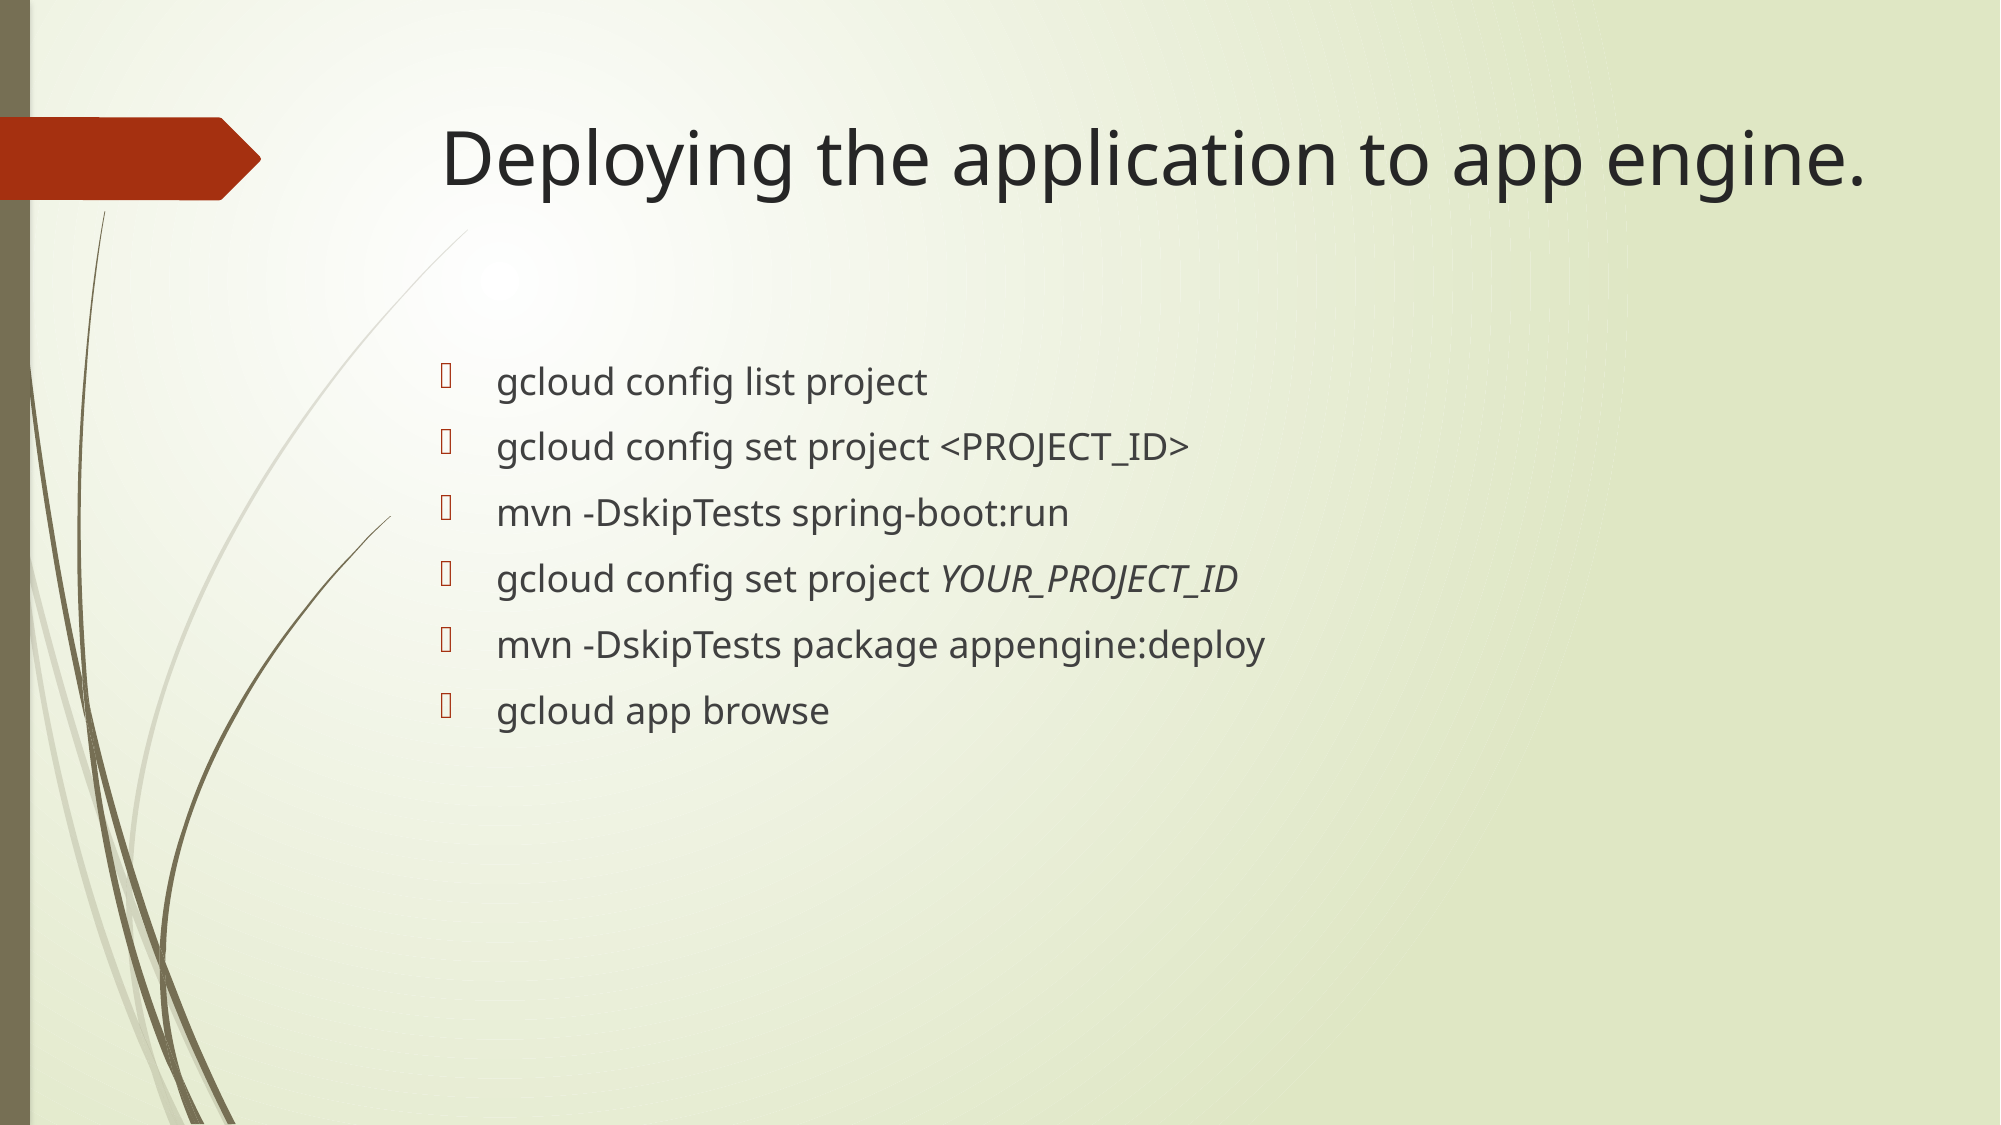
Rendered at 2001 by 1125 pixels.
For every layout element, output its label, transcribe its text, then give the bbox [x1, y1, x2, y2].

list gcloud config list project gcloud config set project <PROJECT_ID> mvn -DskipTests spring-boot:run gcloud config set project YOUR_PROJECT_ID mvn -DskipTests package appengine:deploy gcloud app browse [424, 350, 1888, 970]
title Deploying the application to app engine. [425, 102, 1888, 313]
